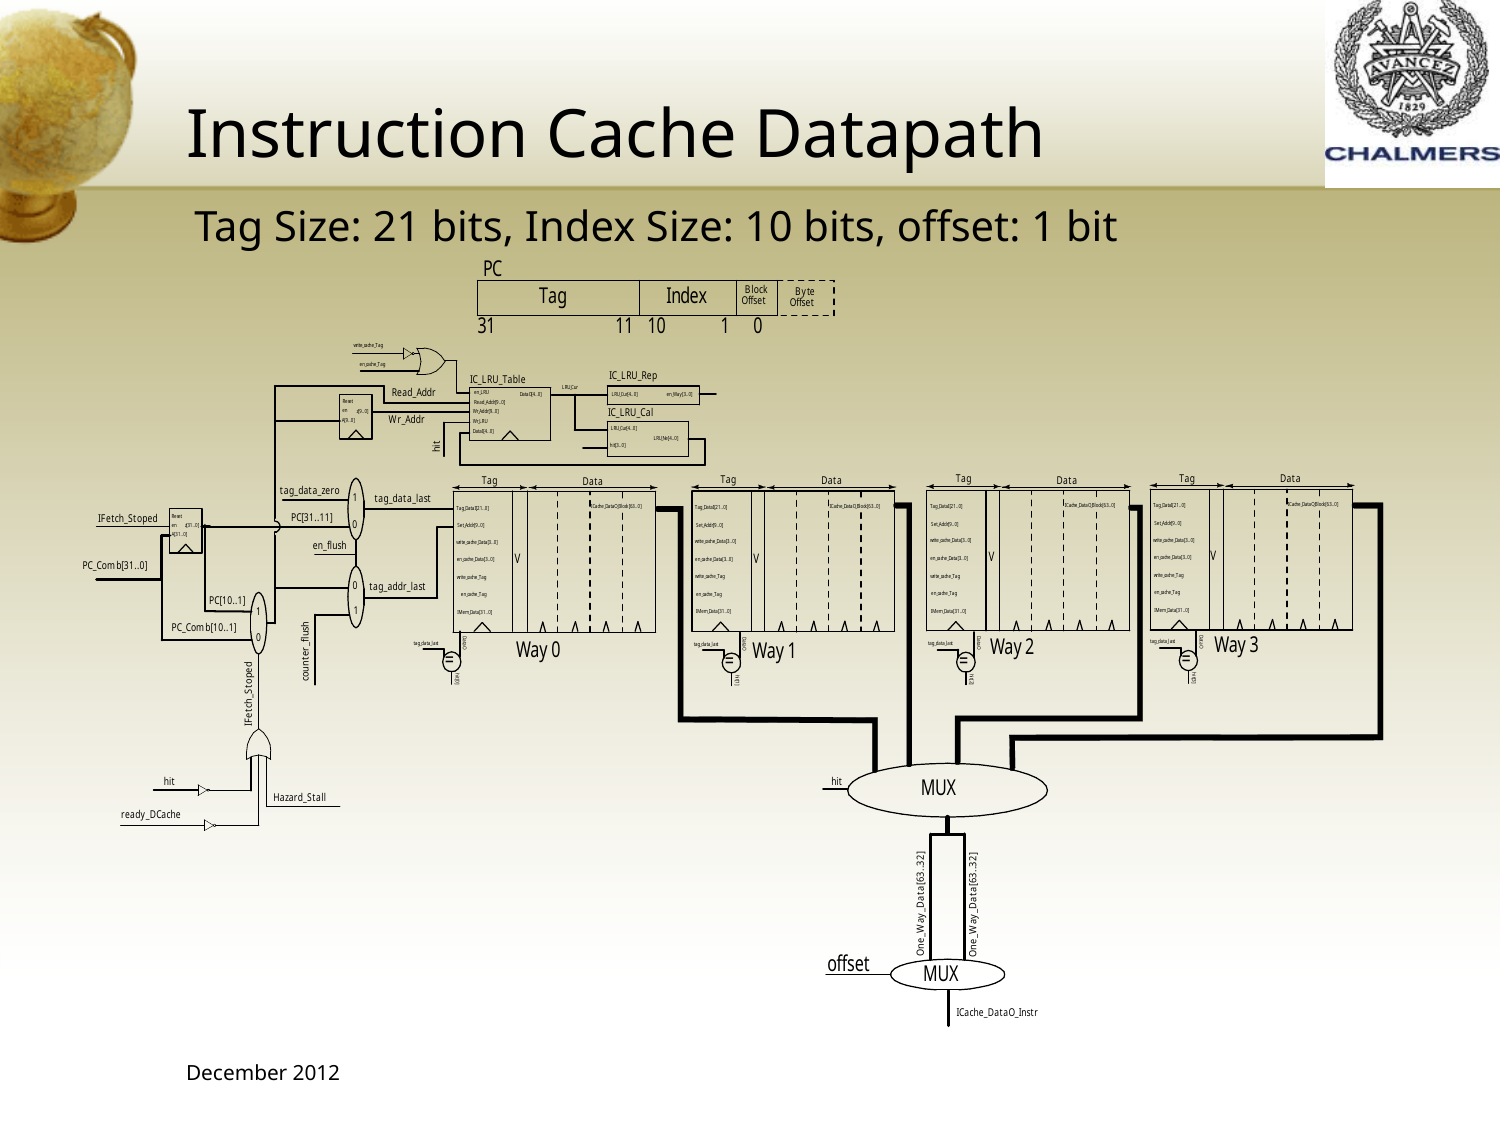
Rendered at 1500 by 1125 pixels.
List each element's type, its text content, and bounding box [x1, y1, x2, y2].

list Tag Size: 21 bits, Index Size: 10 bits, offset: 1 bit [179, 191, 1434, 251]
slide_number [170, 1047, 473, 1093]
picture [0, 0, 1500, 1125]
title Instruction Cache Datapath [170, 36, 1319, 179]
